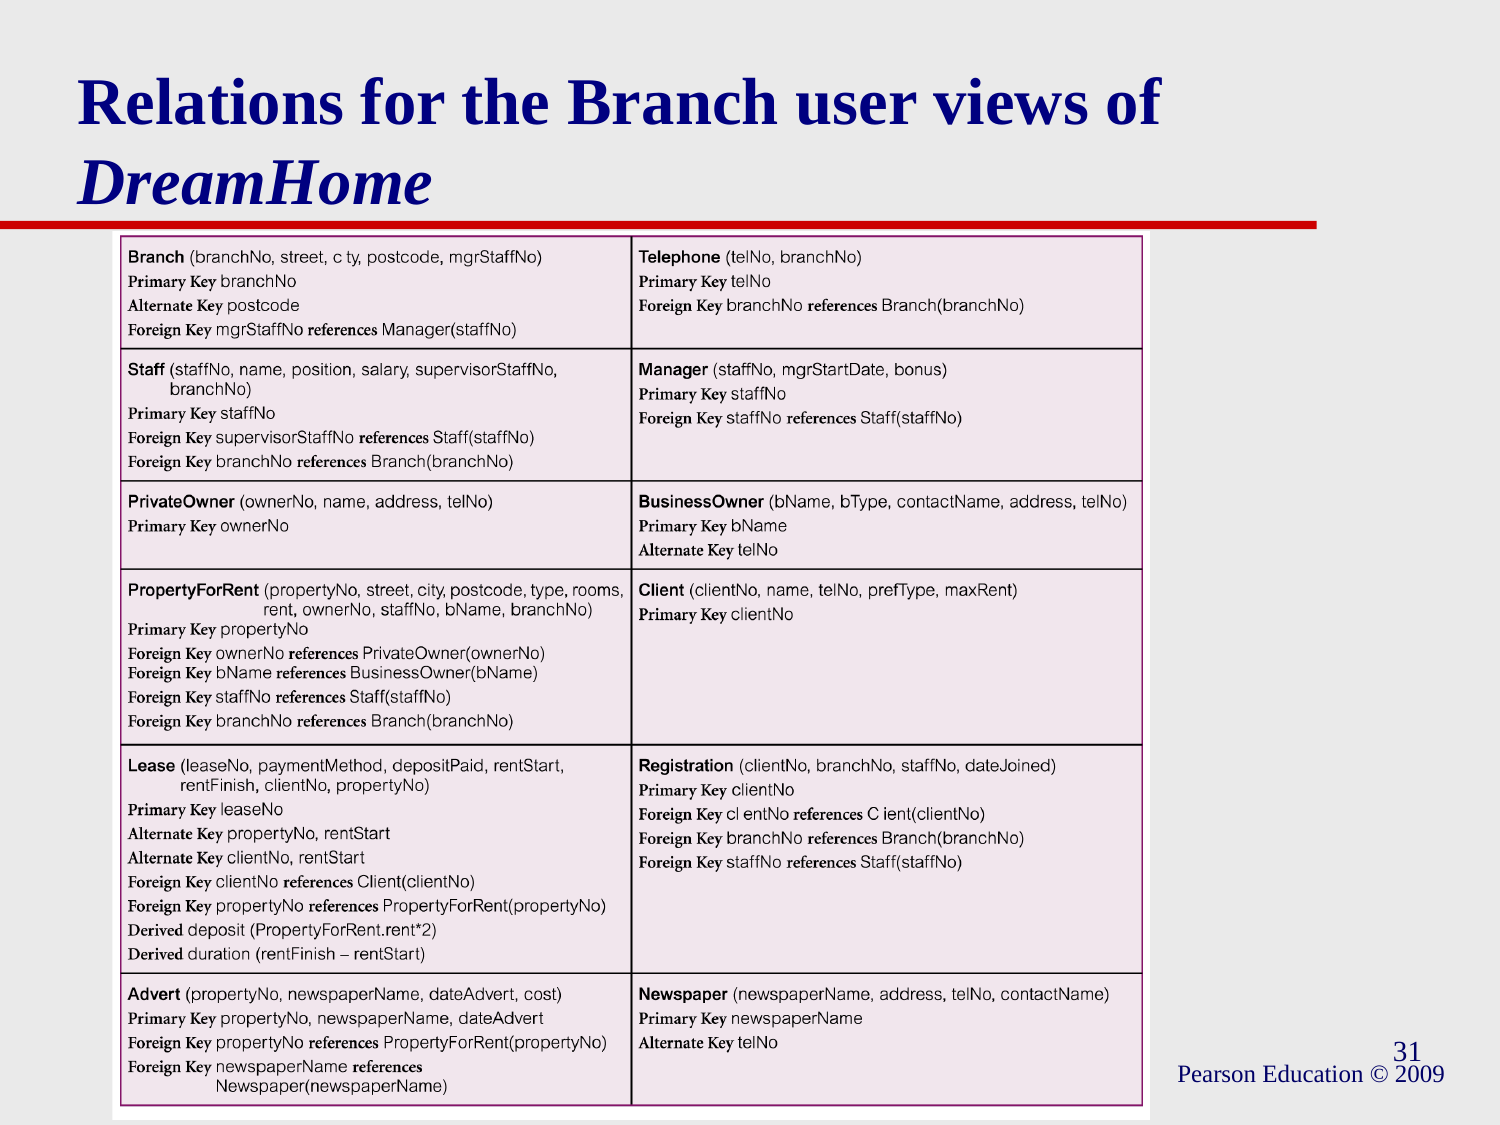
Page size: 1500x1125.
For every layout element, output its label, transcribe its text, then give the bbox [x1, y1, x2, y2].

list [111, 231, 1152, 1121]
title Relations for the Branch user views of DreamHome [62, 43, 1338, 225]
slide_number 31 [1155, 1012, 1438, 1088]
text_box Pearson Education © 2009 [1162, 1050, 1500, 1095]
